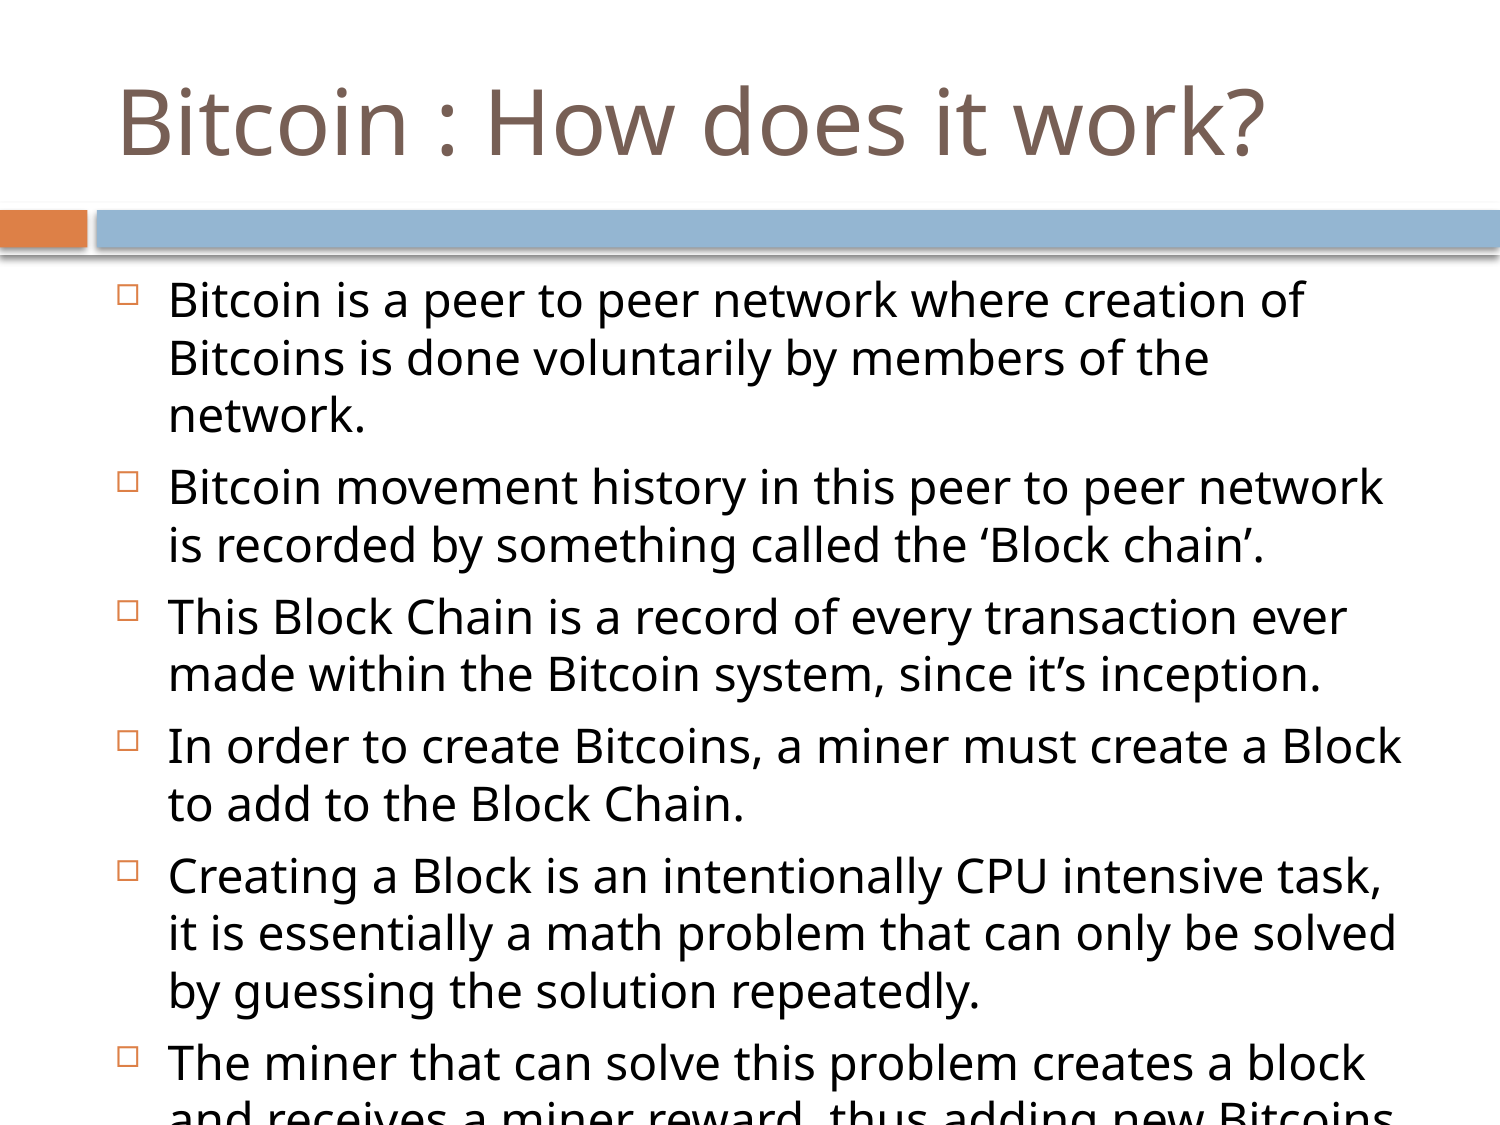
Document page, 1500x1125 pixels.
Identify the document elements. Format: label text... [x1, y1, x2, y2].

title Bitcoin : How does it work? [100, 37, 1438, 200]
list Bitcoin is a peer to peer network where creation of Bitcoins is done voluntarily by members of the network. Bitcoin movement history in this peer to peer network is recorded by something called the ‘Block chain’. This Block Chain is a record of every transaction ever made within the Bitcoin system, since it’s inception. In order to create Bitcoins, a miner must create a Block to add to the Block Chain. Creating a Block is an intentionally CPU intensive task, it is essentially a math problem that can only be solved by guessing the solution repeatedly. The miner that can solve this problem creates a block and receives a miner reward, thus adding new Bitcoins to the system. [100, 262, 1438, 1000]
